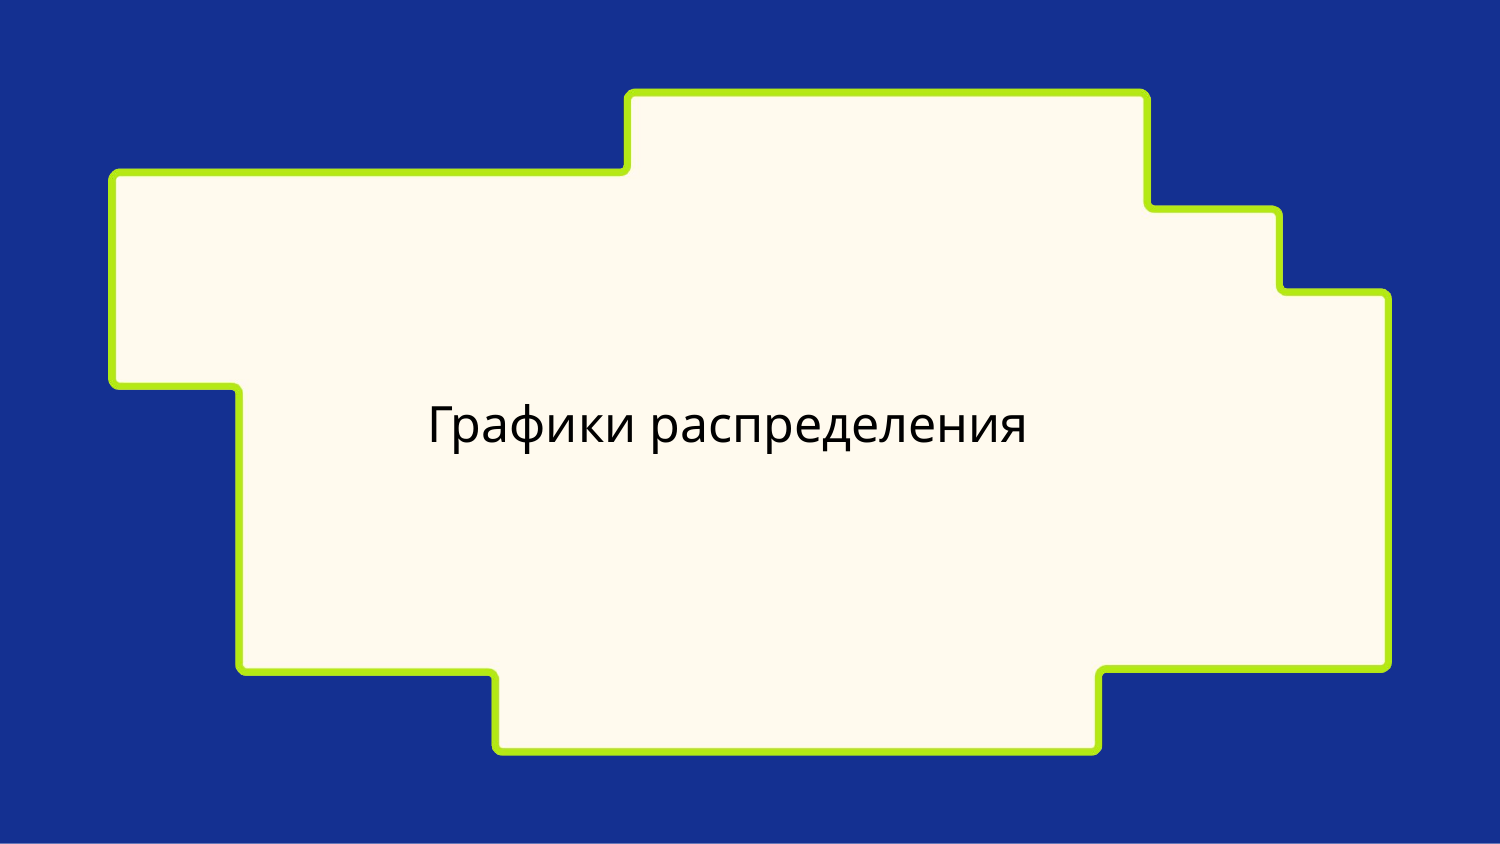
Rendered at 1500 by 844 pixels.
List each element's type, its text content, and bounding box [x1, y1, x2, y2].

picture [108, 88, 1392, 756]
text_box Графики распределения [424, 390, 1374, 453]
